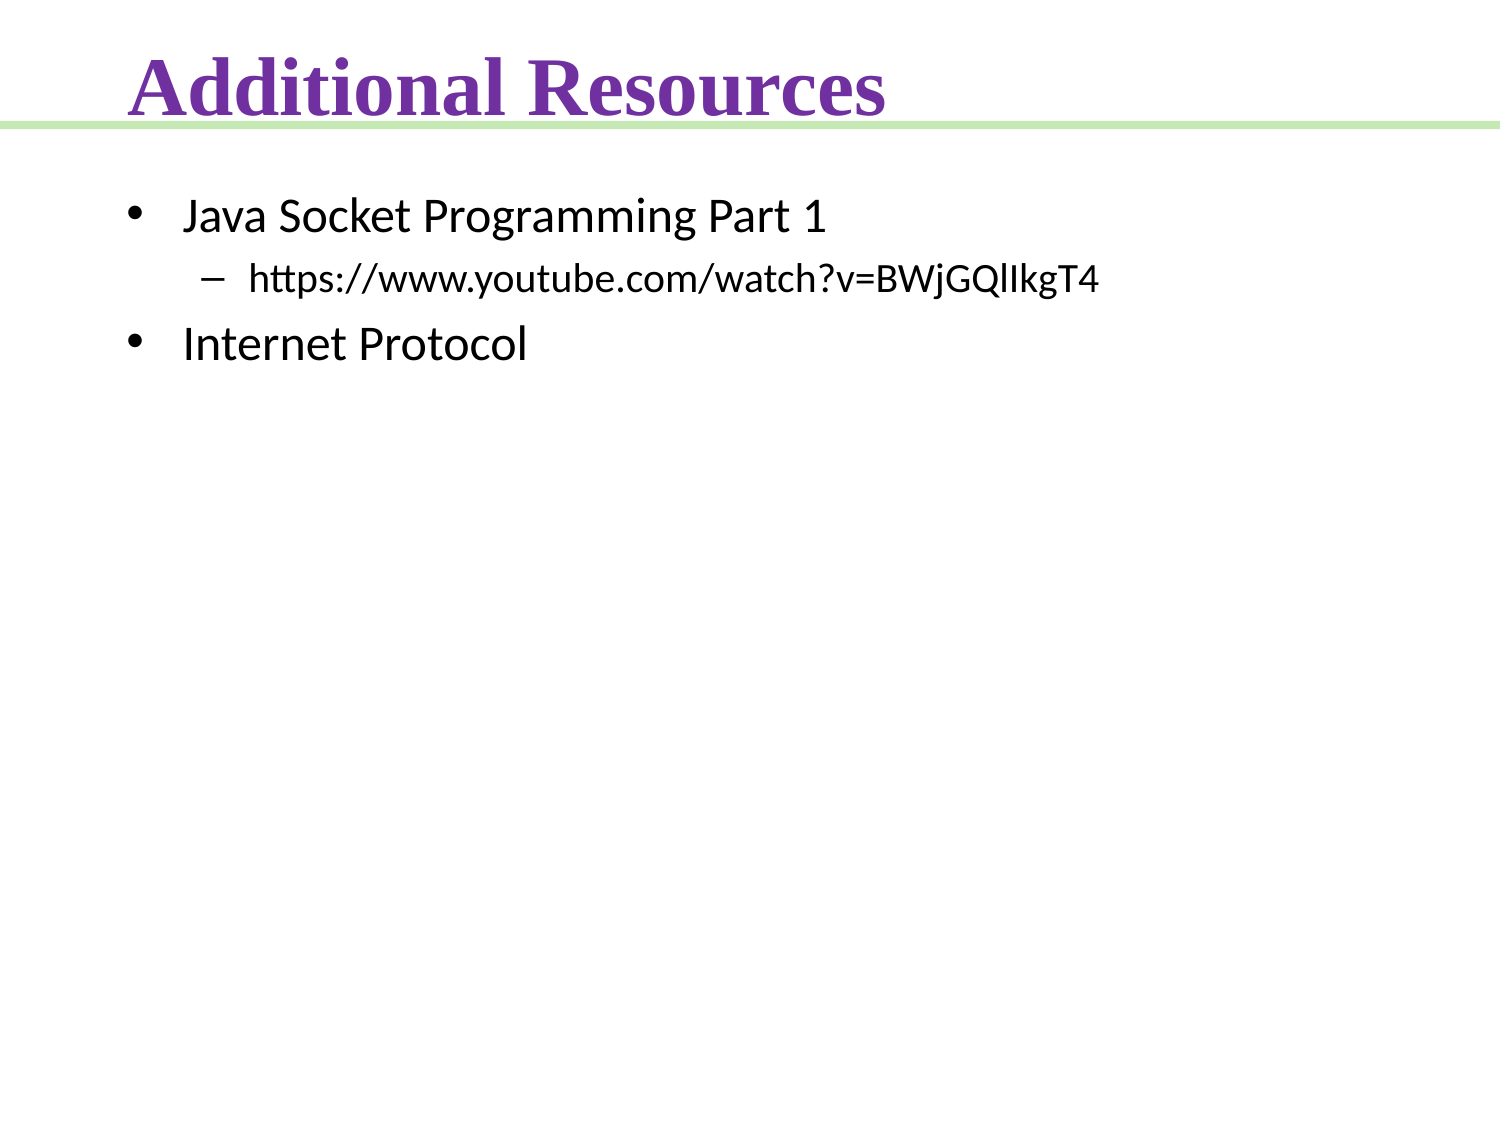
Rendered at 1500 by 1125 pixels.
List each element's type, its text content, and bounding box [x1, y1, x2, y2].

list Java Socket Programming Part 1 https://www.youtube.com/watch?v=BWjGQlIkgT4 Internet Protocol [111, 174, 1387, 1063]
title Additional Resources [112, 24, 1388, 175]
